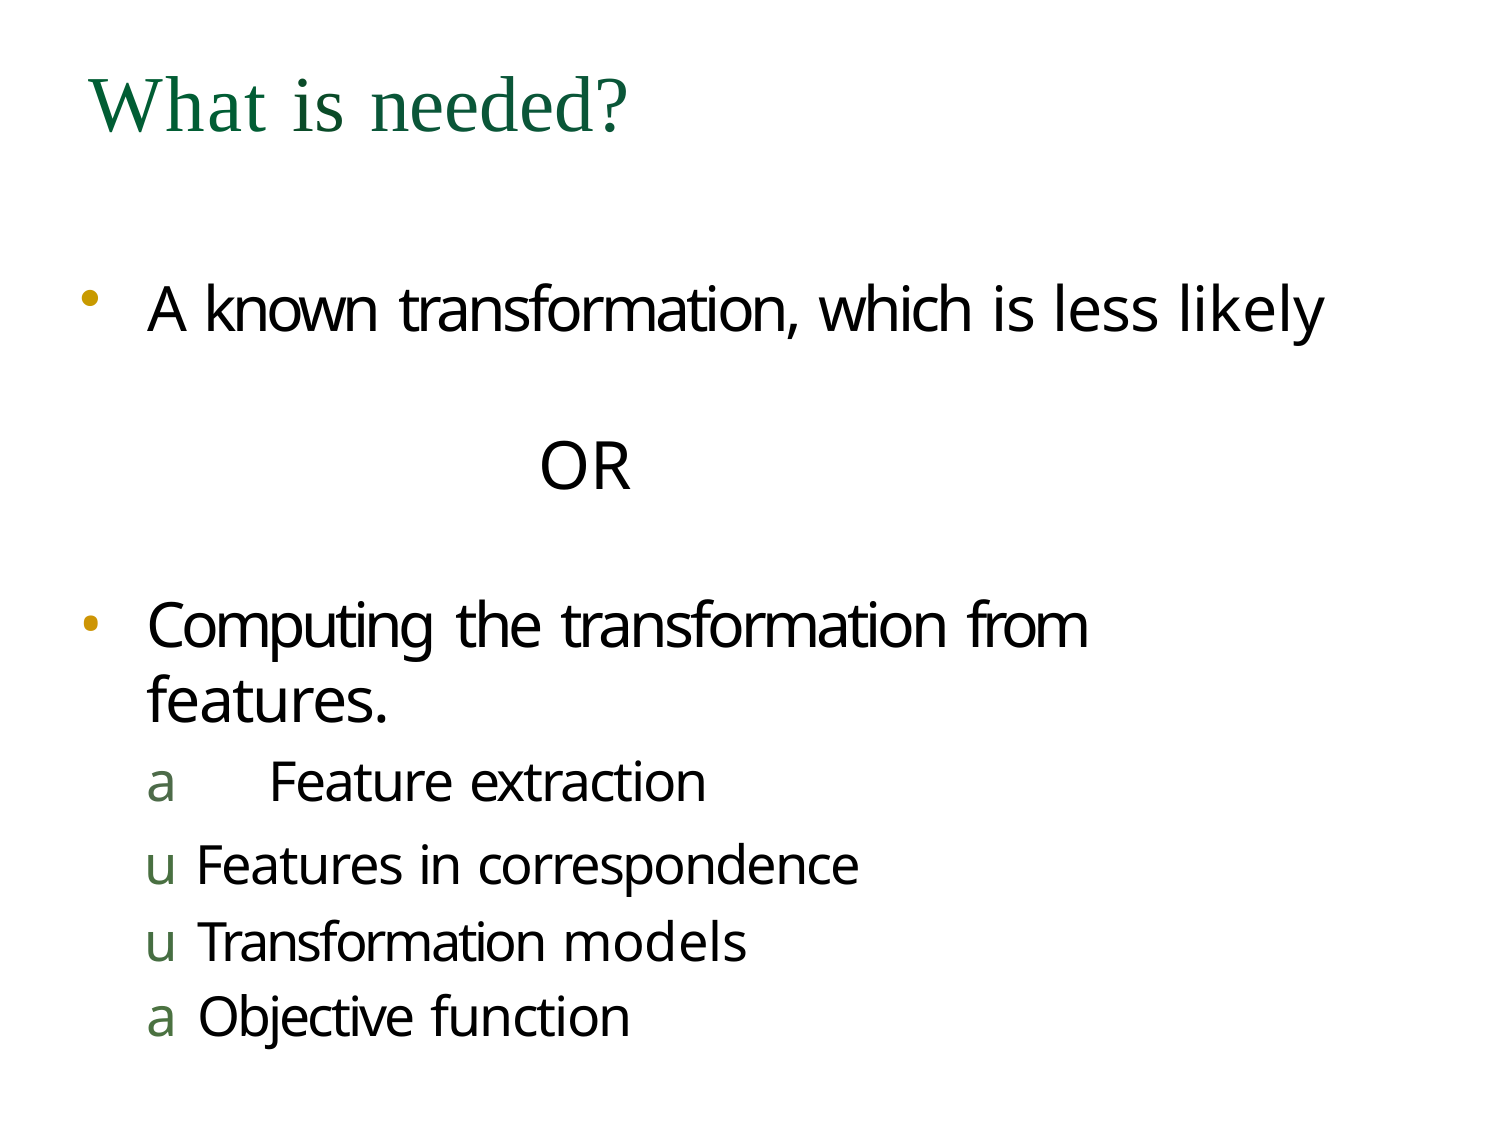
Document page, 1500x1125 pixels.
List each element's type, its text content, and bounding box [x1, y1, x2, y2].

title What is needed? [52, 49, 1138, 240]
list A known transformation, which is less likely OR Computing the transformation from features. a Feature extraction u Features in correspondence u Transformation models a Objective function [77, 265, 1370, 1048]
